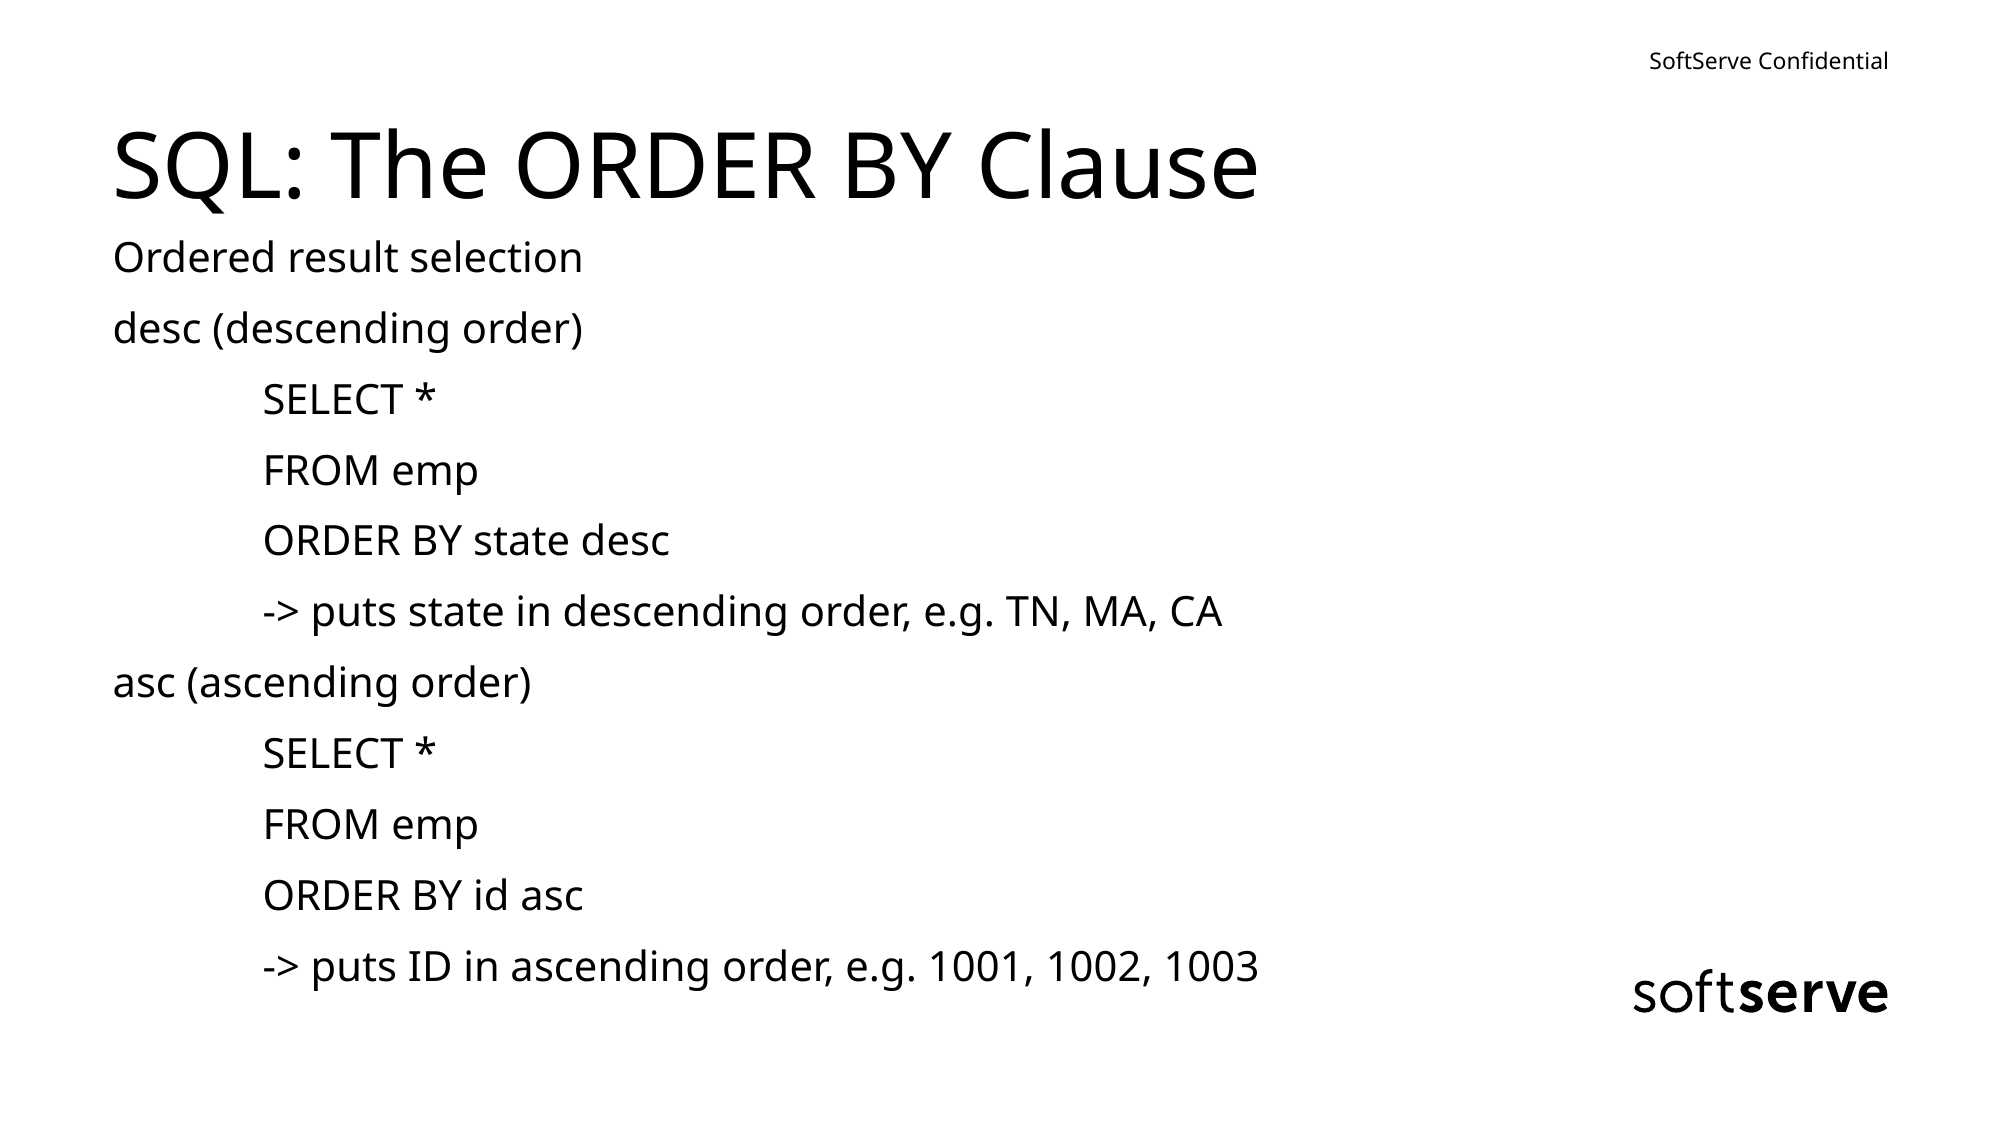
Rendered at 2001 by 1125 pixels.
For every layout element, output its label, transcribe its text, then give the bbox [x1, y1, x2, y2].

list Ordered result selection desc (descending order)‏ SELECT * FROM emp ORDER BY state desc -> puts state in descending order, e.g. TN, MA, CA asc (ascending order)‏ SELECT * FROM emp ORDER BY id asc -> puts ID in ascending order, e.g. 1001, 1002, 1003 [112, 223, 1888, 786]
title SQL: The ORDER BY Clause [112, 112, 1888, 223]
